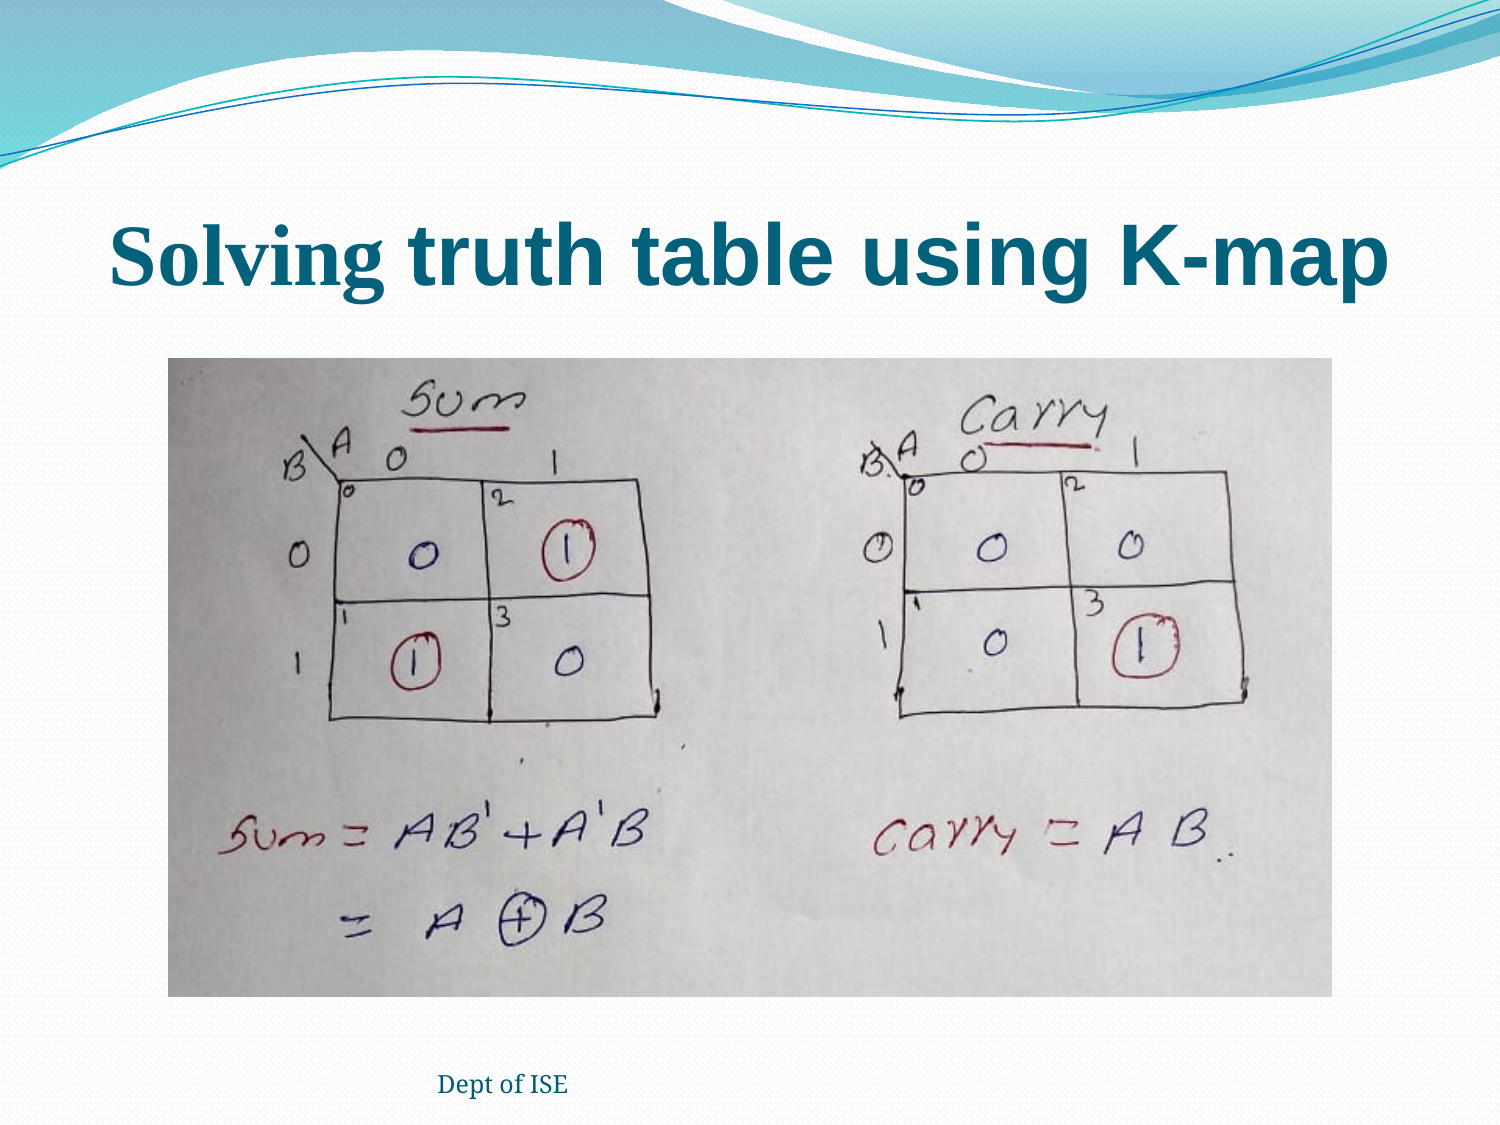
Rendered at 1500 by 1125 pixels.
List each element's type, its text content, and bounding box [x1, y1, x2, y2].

title Solving truth table using K-map [75, 115, 1425, 303]
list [167, 358, 1333, 997]
footer Dept of ISE [437, 1042, 988, 1103]
